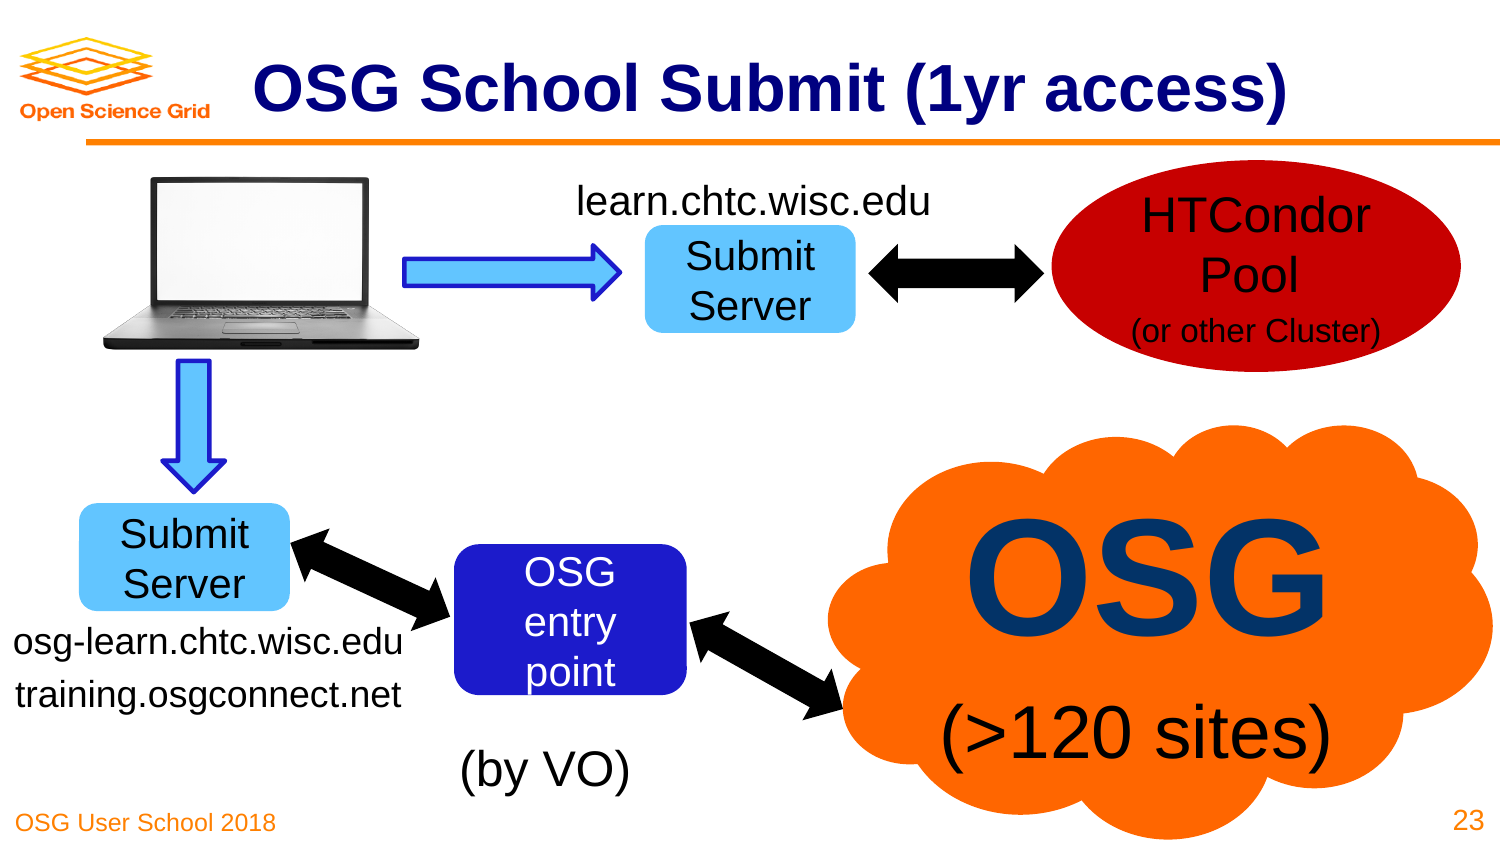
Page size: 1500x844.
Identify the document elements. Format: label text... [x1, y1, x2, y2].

text_box osg-learn.chtc.wisc.edu training.osgconnect.net [0, 610, 480, 723]
slide_number 23 [1430, 787, 1500, 844]
text_box [429, 245, 621, 300]
text_box HTCondor Pool (or other Cluster) [1051, 160, 1461, 372]
text_box learn.chtc.wisc.edu [555, 166, 952, 231]
text_box [290, 528, 448, 610]
text_box (by VO) [289, 729, 802, 805]
picture [0, 20, 201, 134]
text_box [162, 362, 226, 493]
text_box Submit Server [78, 503, 290, 610]
text_box Submit Server [644, 225, 856, 333]
text_box [868, 243, 1045, 304]
text_box OSG (>120 sites) [827, 425, 1493, 840]
picture [97, 170, 425, 355]
text_box [689, 611, 844, 721]
text_box OSG entry point [454, 544, 687, 696]
title OSG School Submit (1yr access) [201, 14, 1342, 155]
